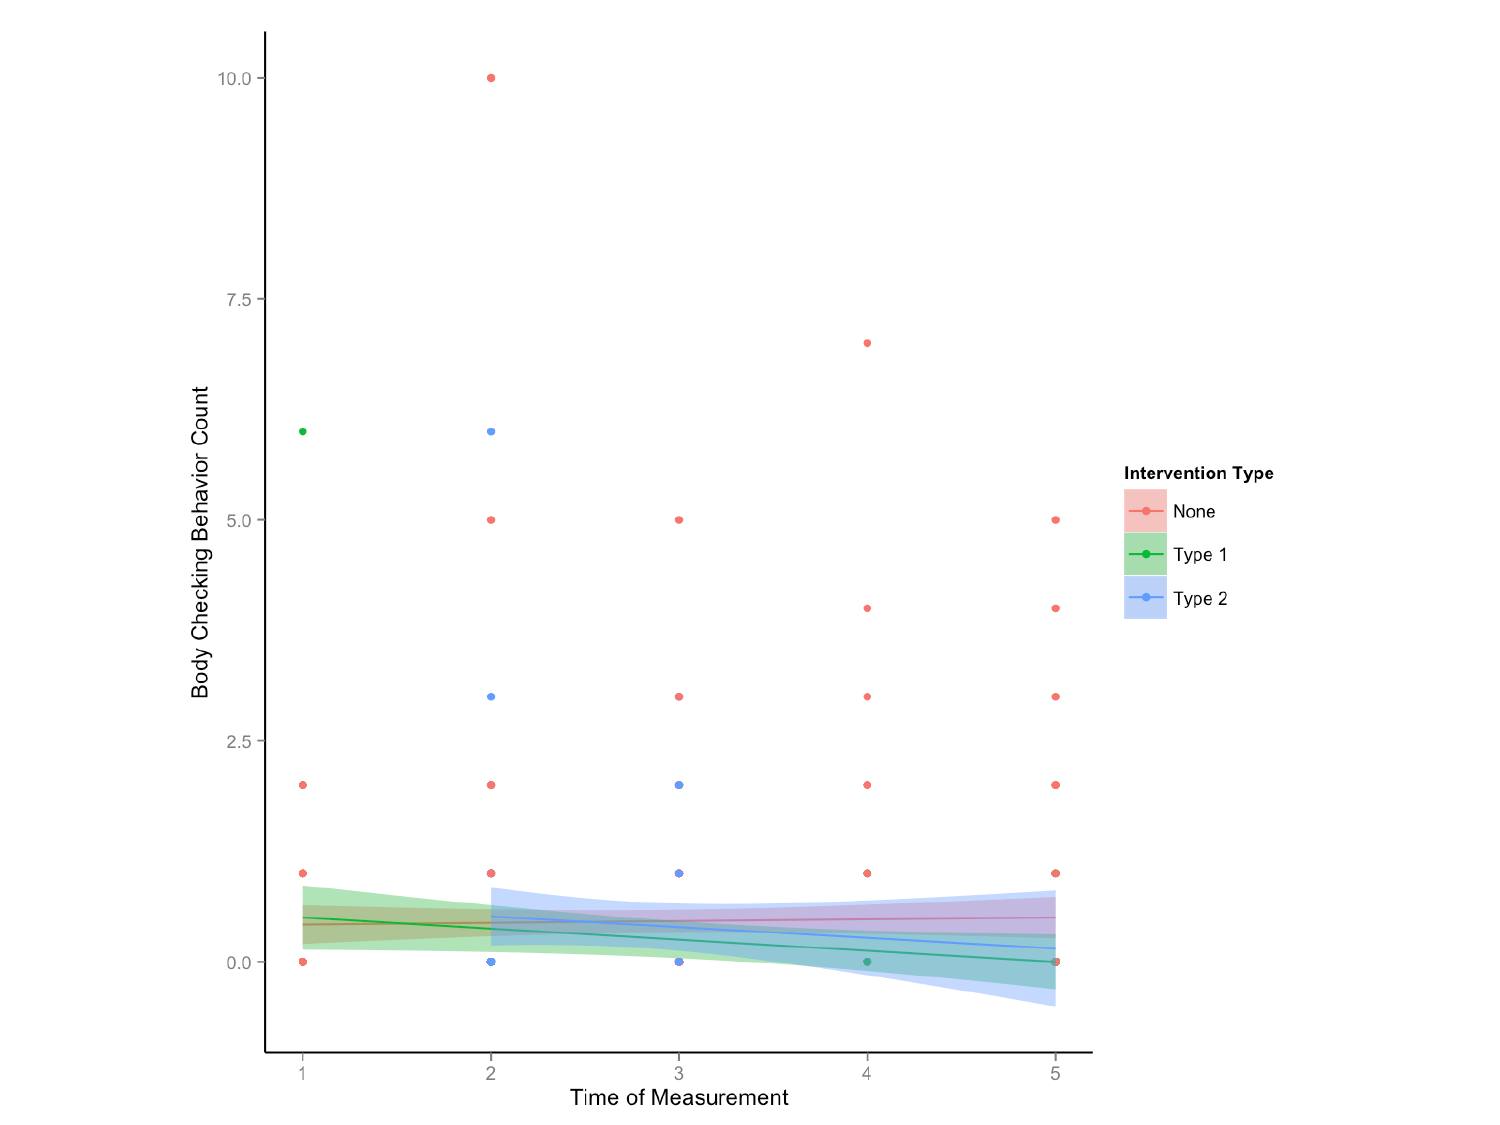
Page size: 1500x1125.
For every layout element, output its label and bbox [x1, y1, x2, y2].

picture [168, 0, 1330, 1125]
